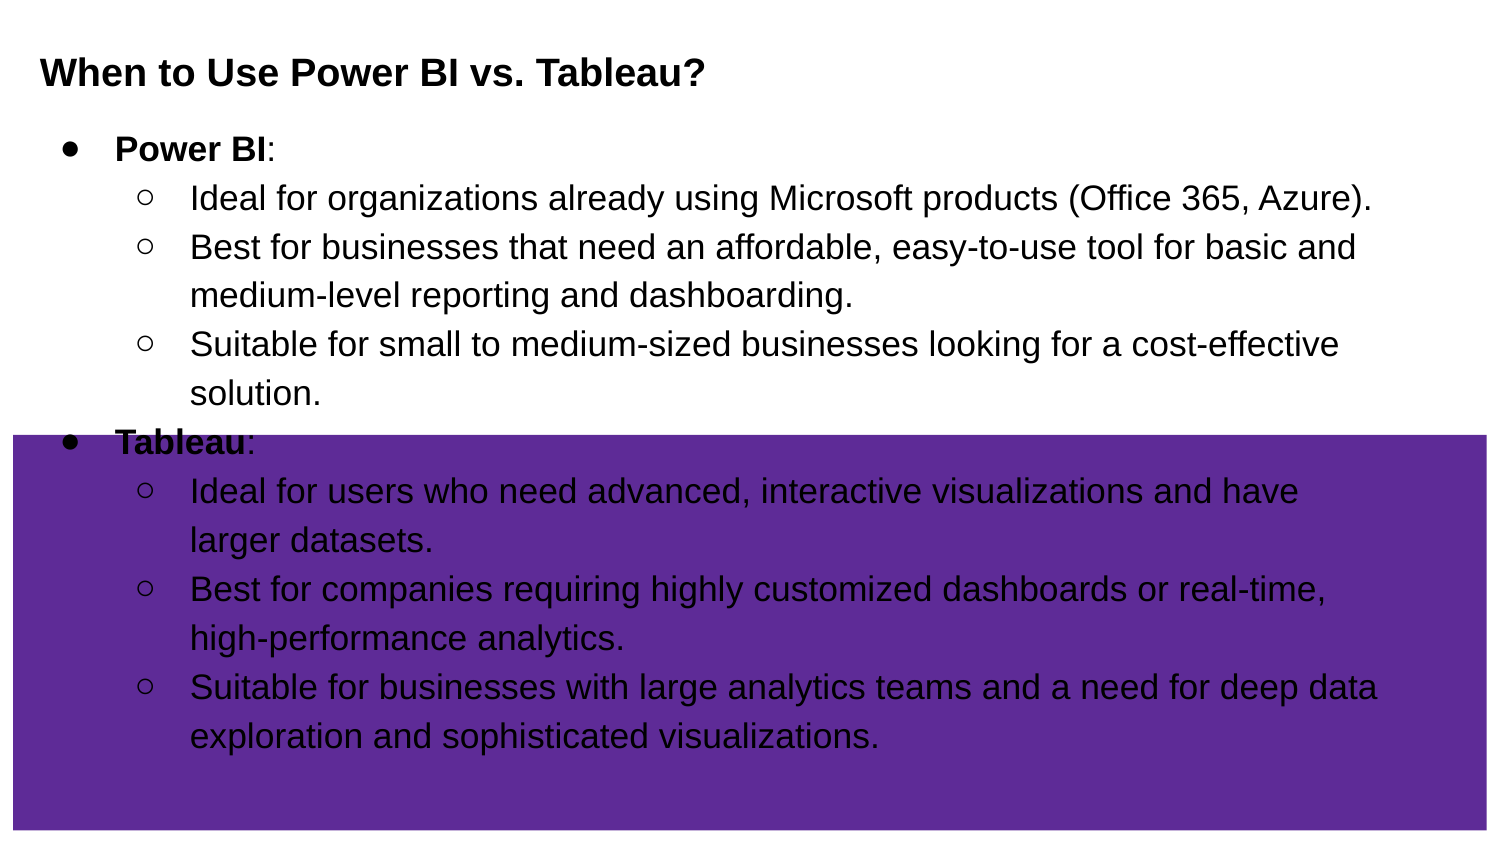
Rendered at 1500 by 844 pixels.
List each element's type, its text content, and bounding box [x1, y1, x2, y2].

subtitle When to Use Power BI vs. Tableau? Power BI: Ideal for organizations already using Microsoft products (Office 365, Azure). Best for businesses that need an affordable, easy-to-use tool for basic and medium-level reporting and dashboarding. Suitable for small to medium-sized businesses looking for a cost-effective solution. Tableau: Ideal for users who need advanced, interactive visualizations and have larger datasets. Best for companies requiring highly customized dashboards or real-time, high-performance analytics. Suitable for businesses with large analytics teams and a need for deep data exploration and sophisticated visualizations. [24, 24, 1407, 783]
